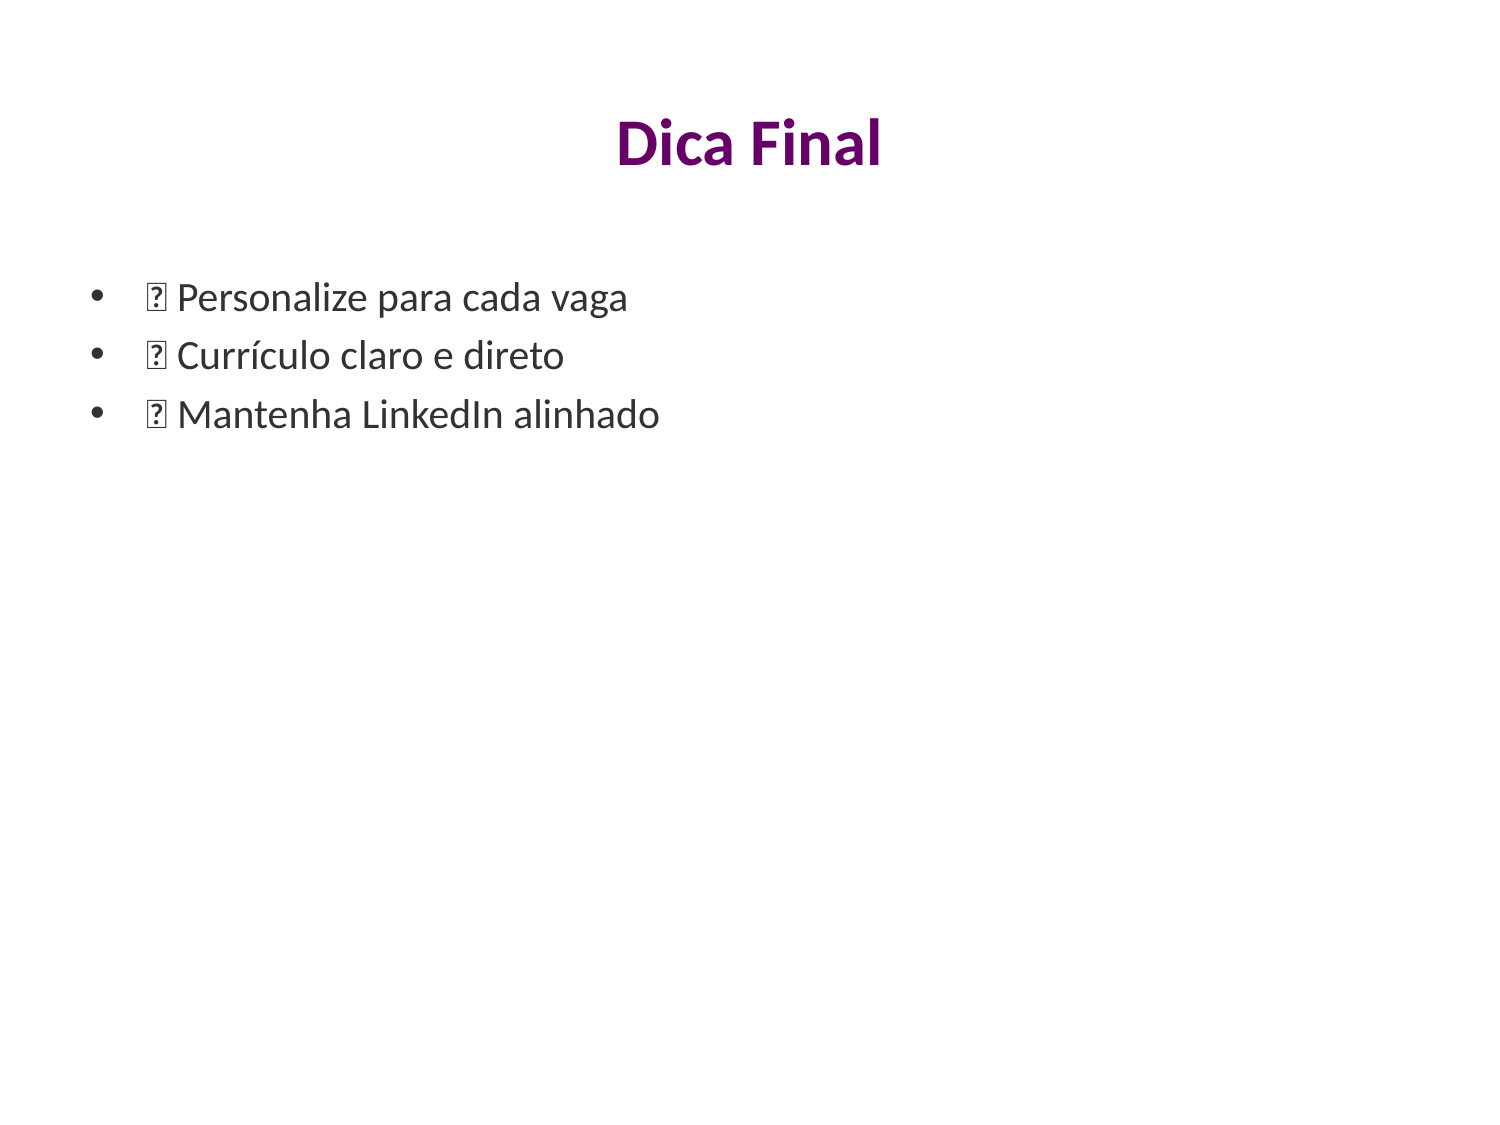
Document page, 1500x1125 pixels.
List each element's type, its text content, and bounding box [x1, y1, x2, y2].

title Dica Final [75, 45, 1425, 233]
list ✅ Personalize para cada vaga ✅ Currículo claro e direto ✅ Mantenha LinkedIn alinhado [75, 262, 1425, 1005]
